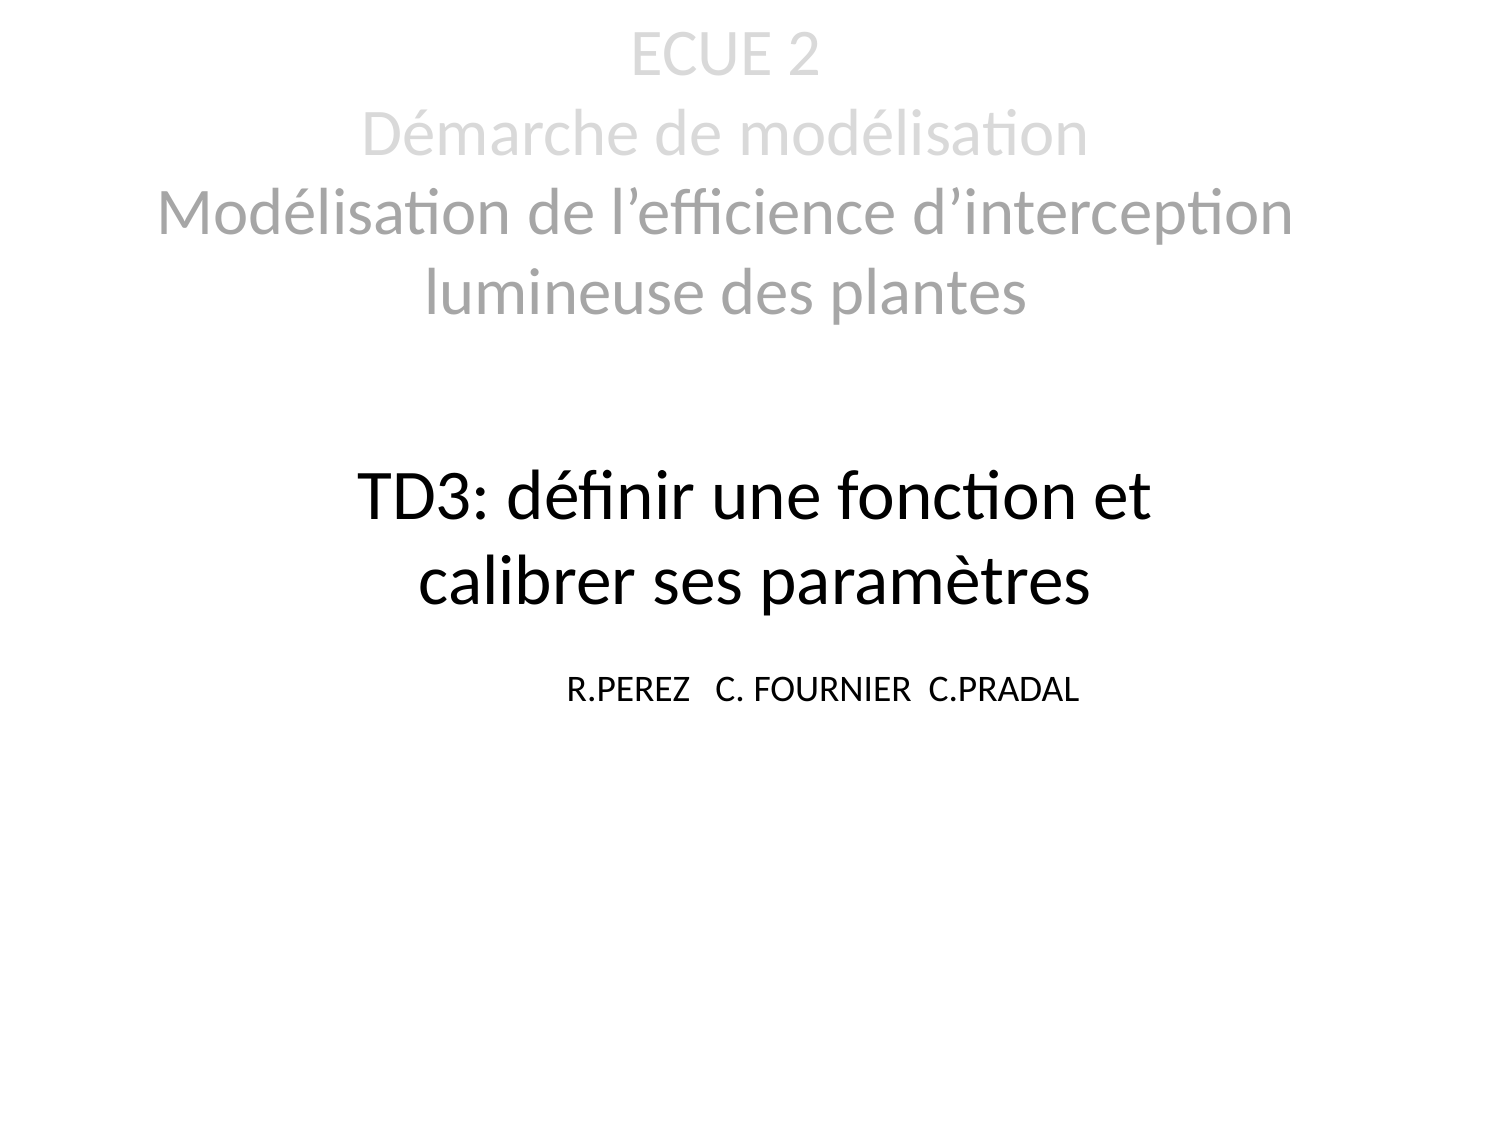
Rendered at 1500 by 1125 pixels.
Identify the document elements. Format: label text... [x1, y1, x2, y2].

text_box R.PEREZ C. FOURNIER C.PRADAL [551, 656, 1095, 717]
subtitle TD3: définir une fonction et calibrer ses paramètres [230, 440, 1281, 728]
title ECUE 2 Démarche de modélisation Modélisation de l’efficience d’interception lumineuse des plantes [88, 167, 1364, 409]
